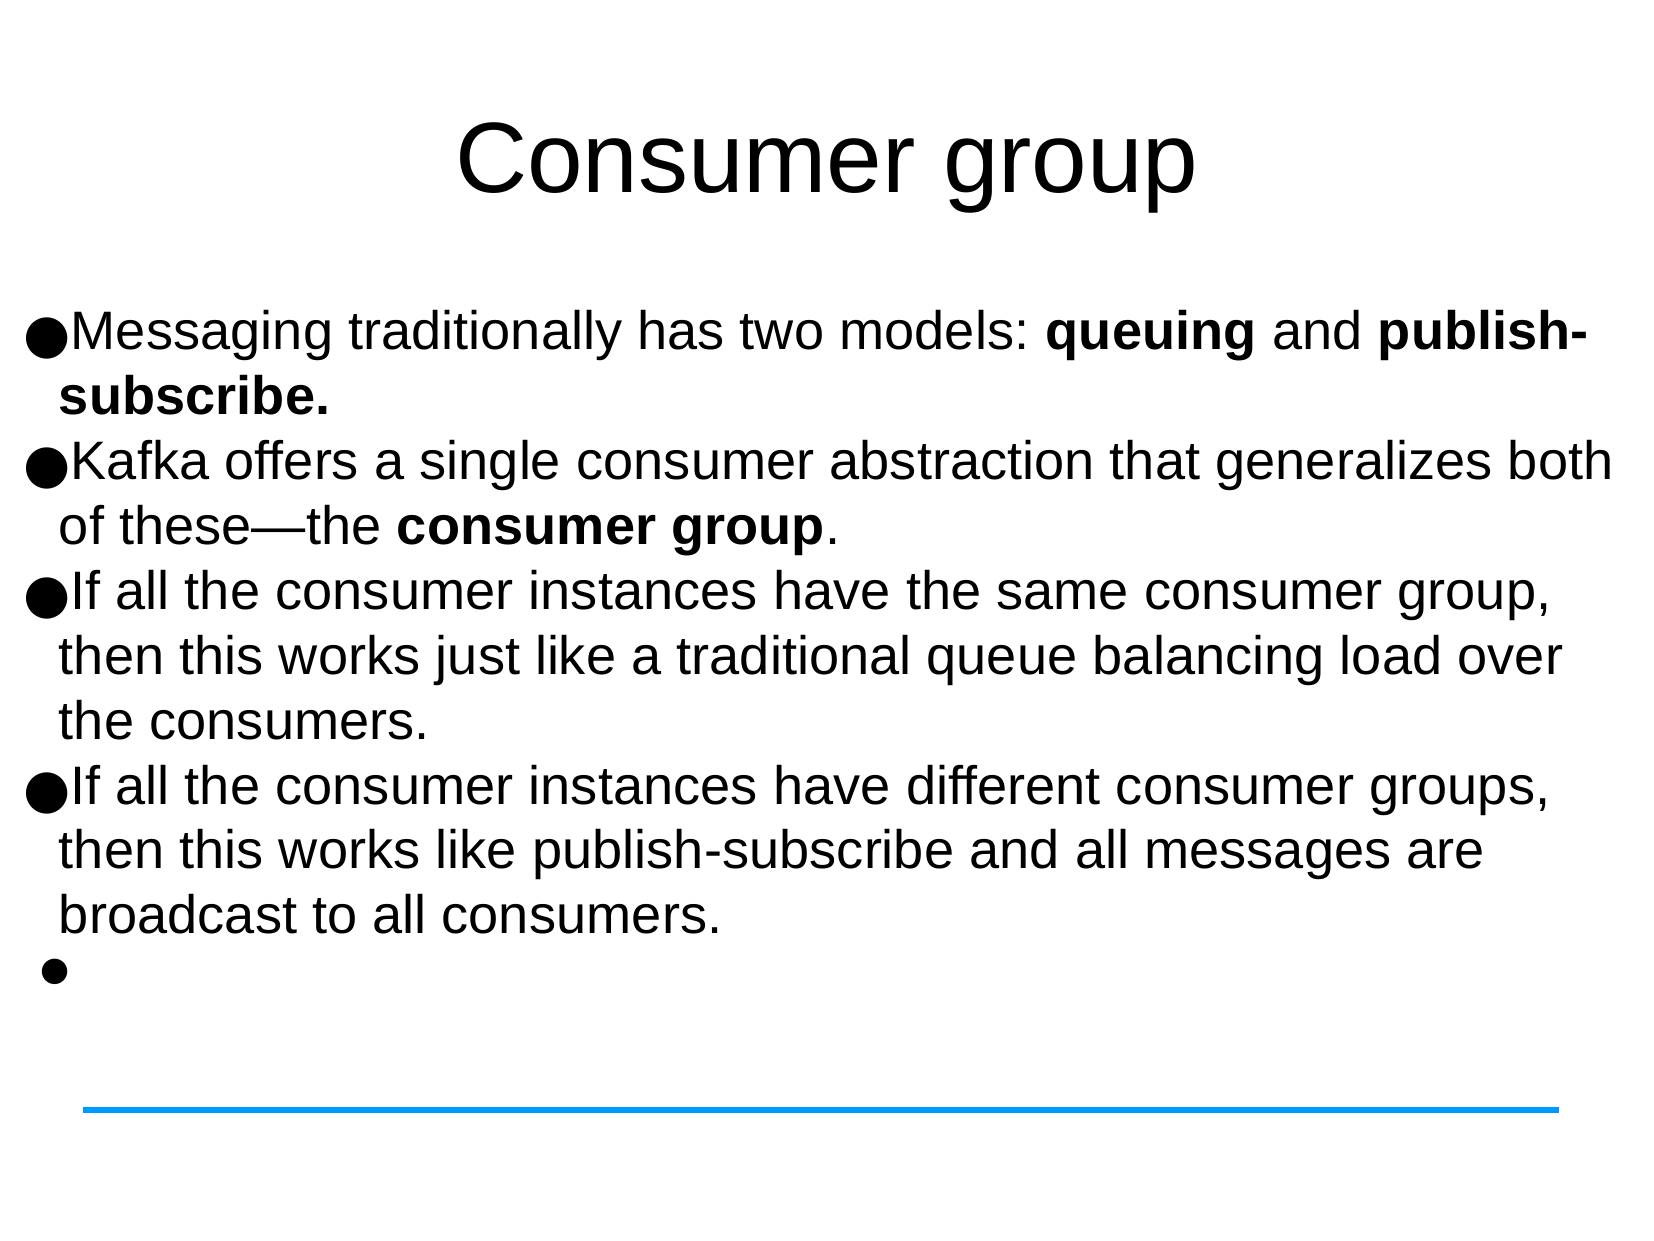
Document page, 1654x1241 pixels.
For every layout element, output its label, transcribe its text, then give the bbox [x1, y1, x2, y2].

text_box Consumer group [82, 49, 1571, 257]
text_box Messaging traditionally has two models: queuing and publish-subscribe. Kafka offers a single consumer abstraction that generalizes both of these—the consumer group. If all the consumer instances have the same consumer group, then this works just like a traditional queue balancing load over the consumers. If all the consumer instances have different consumer groups, then this works like publish-subscribe and all messages are broadcast to all consumers. [23, 295, 1630, 1015]
